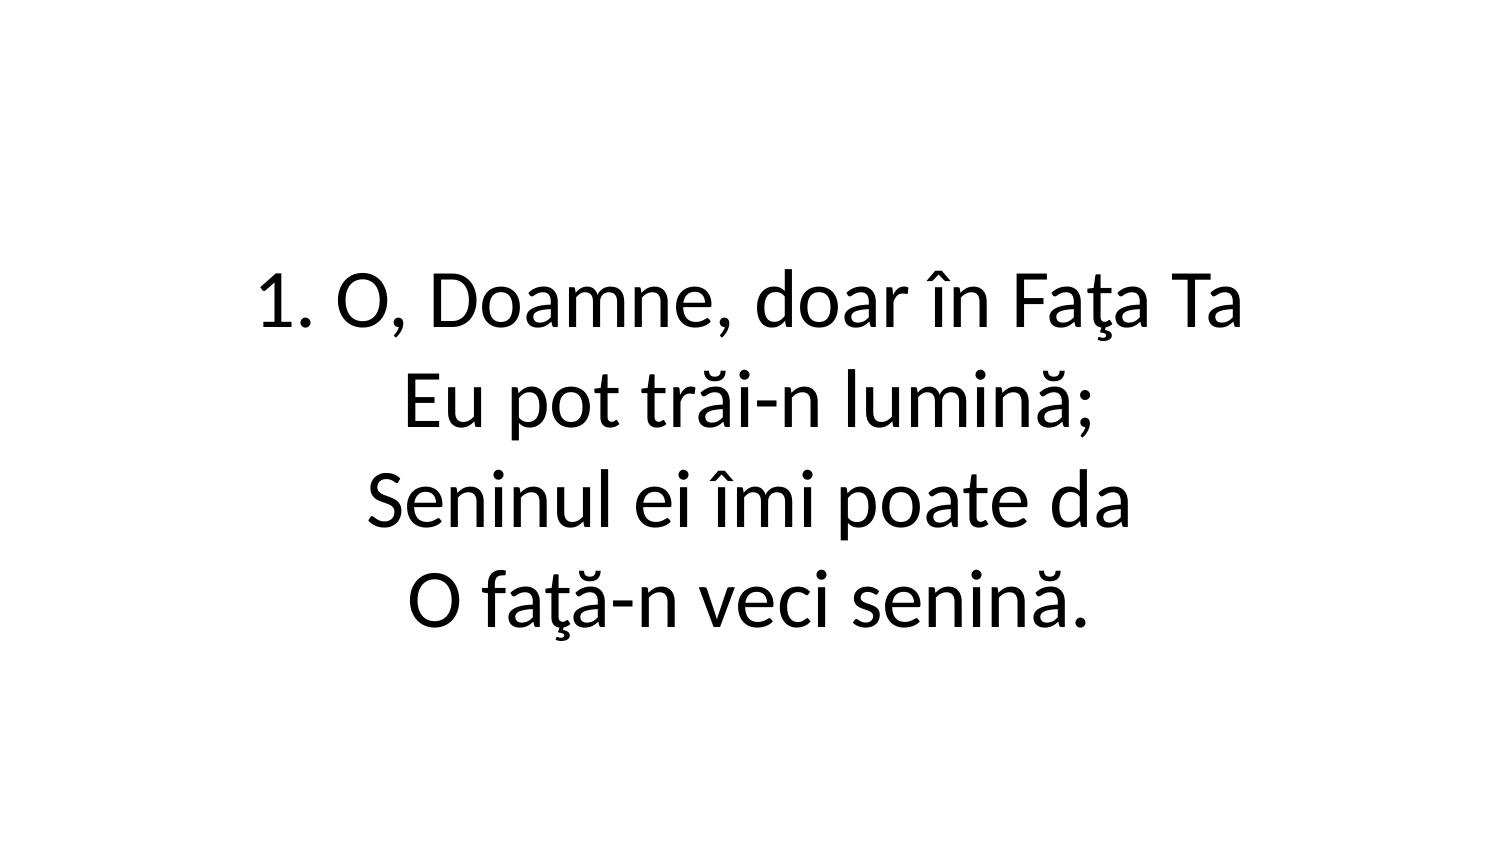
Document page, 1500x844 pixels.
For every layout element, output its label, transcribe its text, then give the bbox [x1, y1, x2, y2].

text_box 1. O, Doamne, doar în Faţa Ta Eu pot trăi-n lumină; Seninul ei îmi poate da O faţă-n veci senină. [238, 192, 1262, 652]
